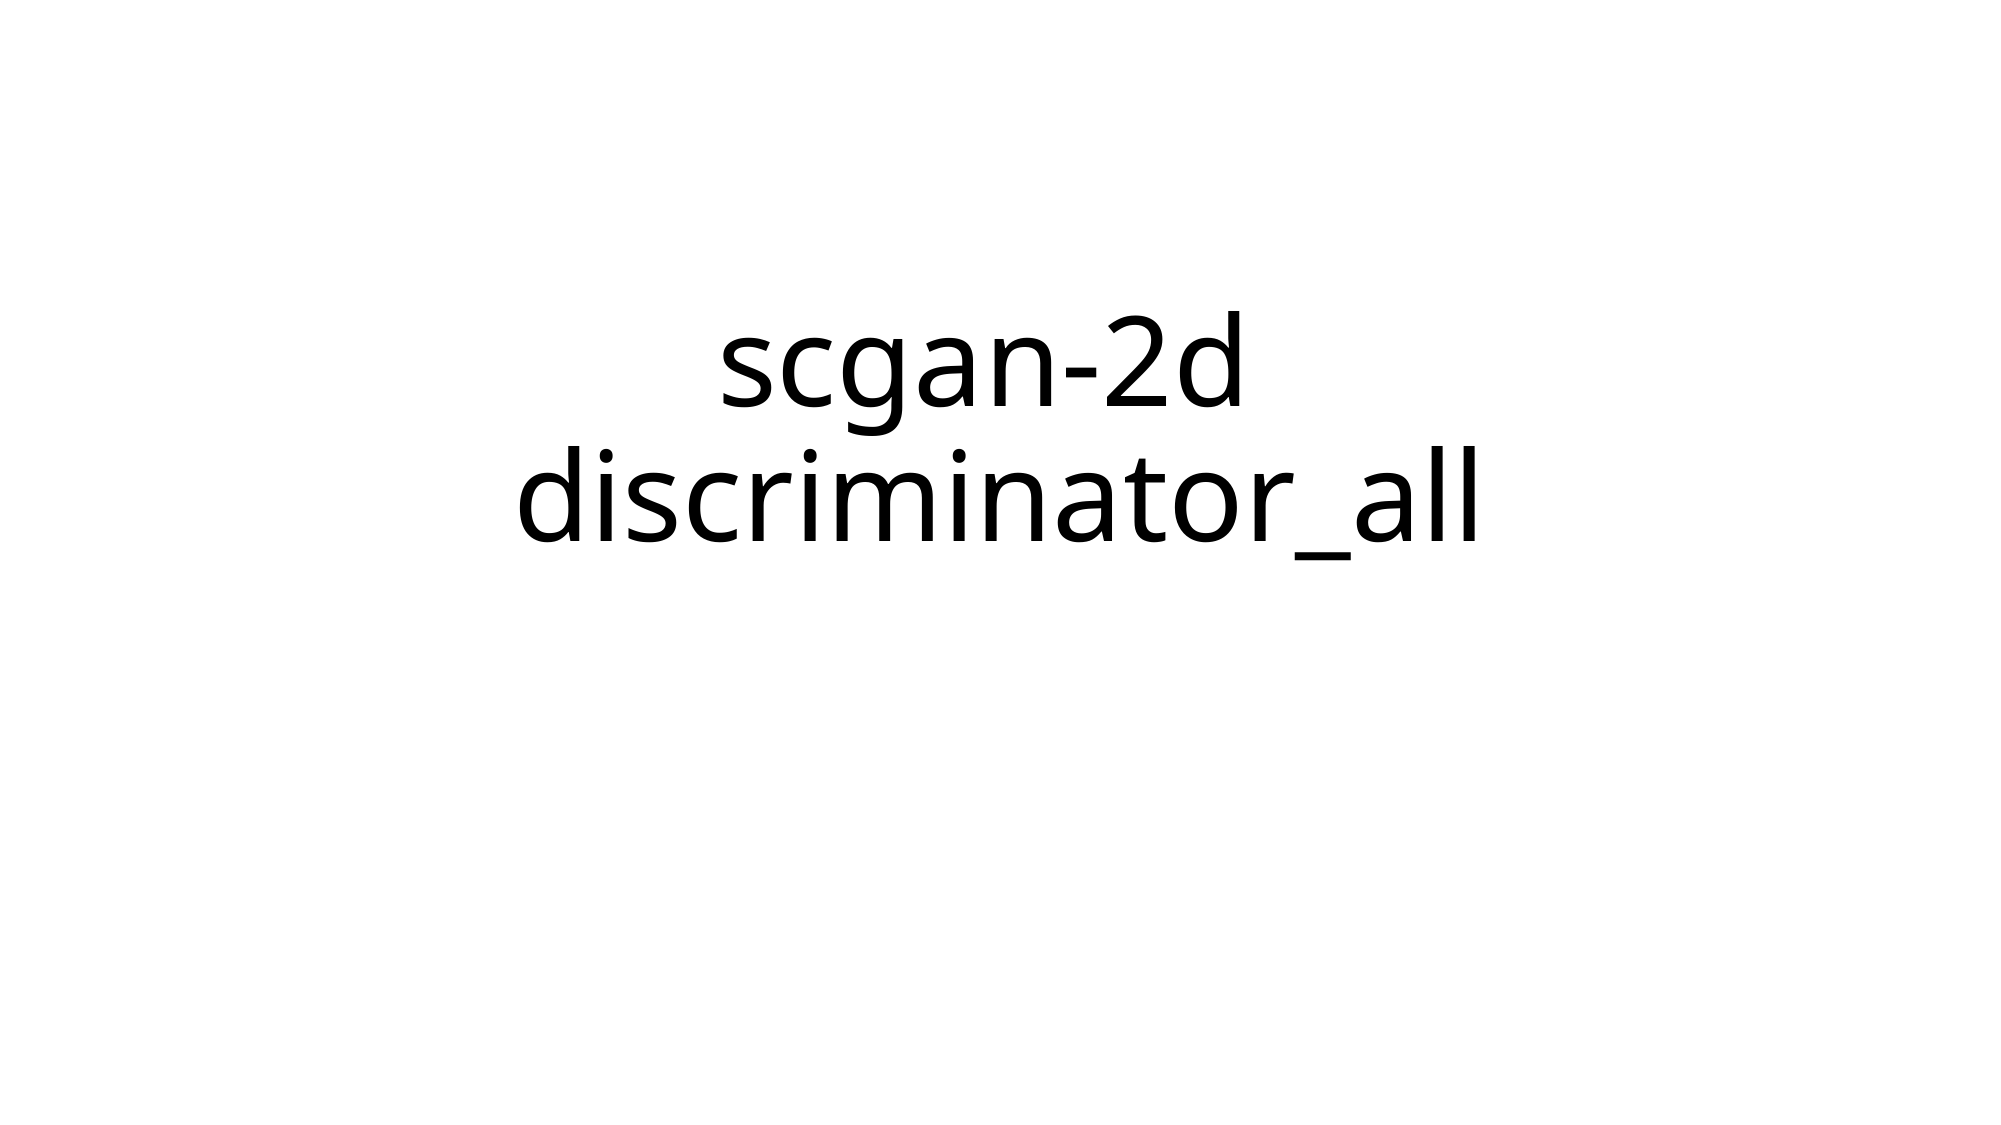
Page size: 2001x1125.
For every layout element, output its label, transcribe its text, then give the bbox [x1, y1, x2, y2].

title scgan-2d discriminator_all [249, 184, 1750, 576]
